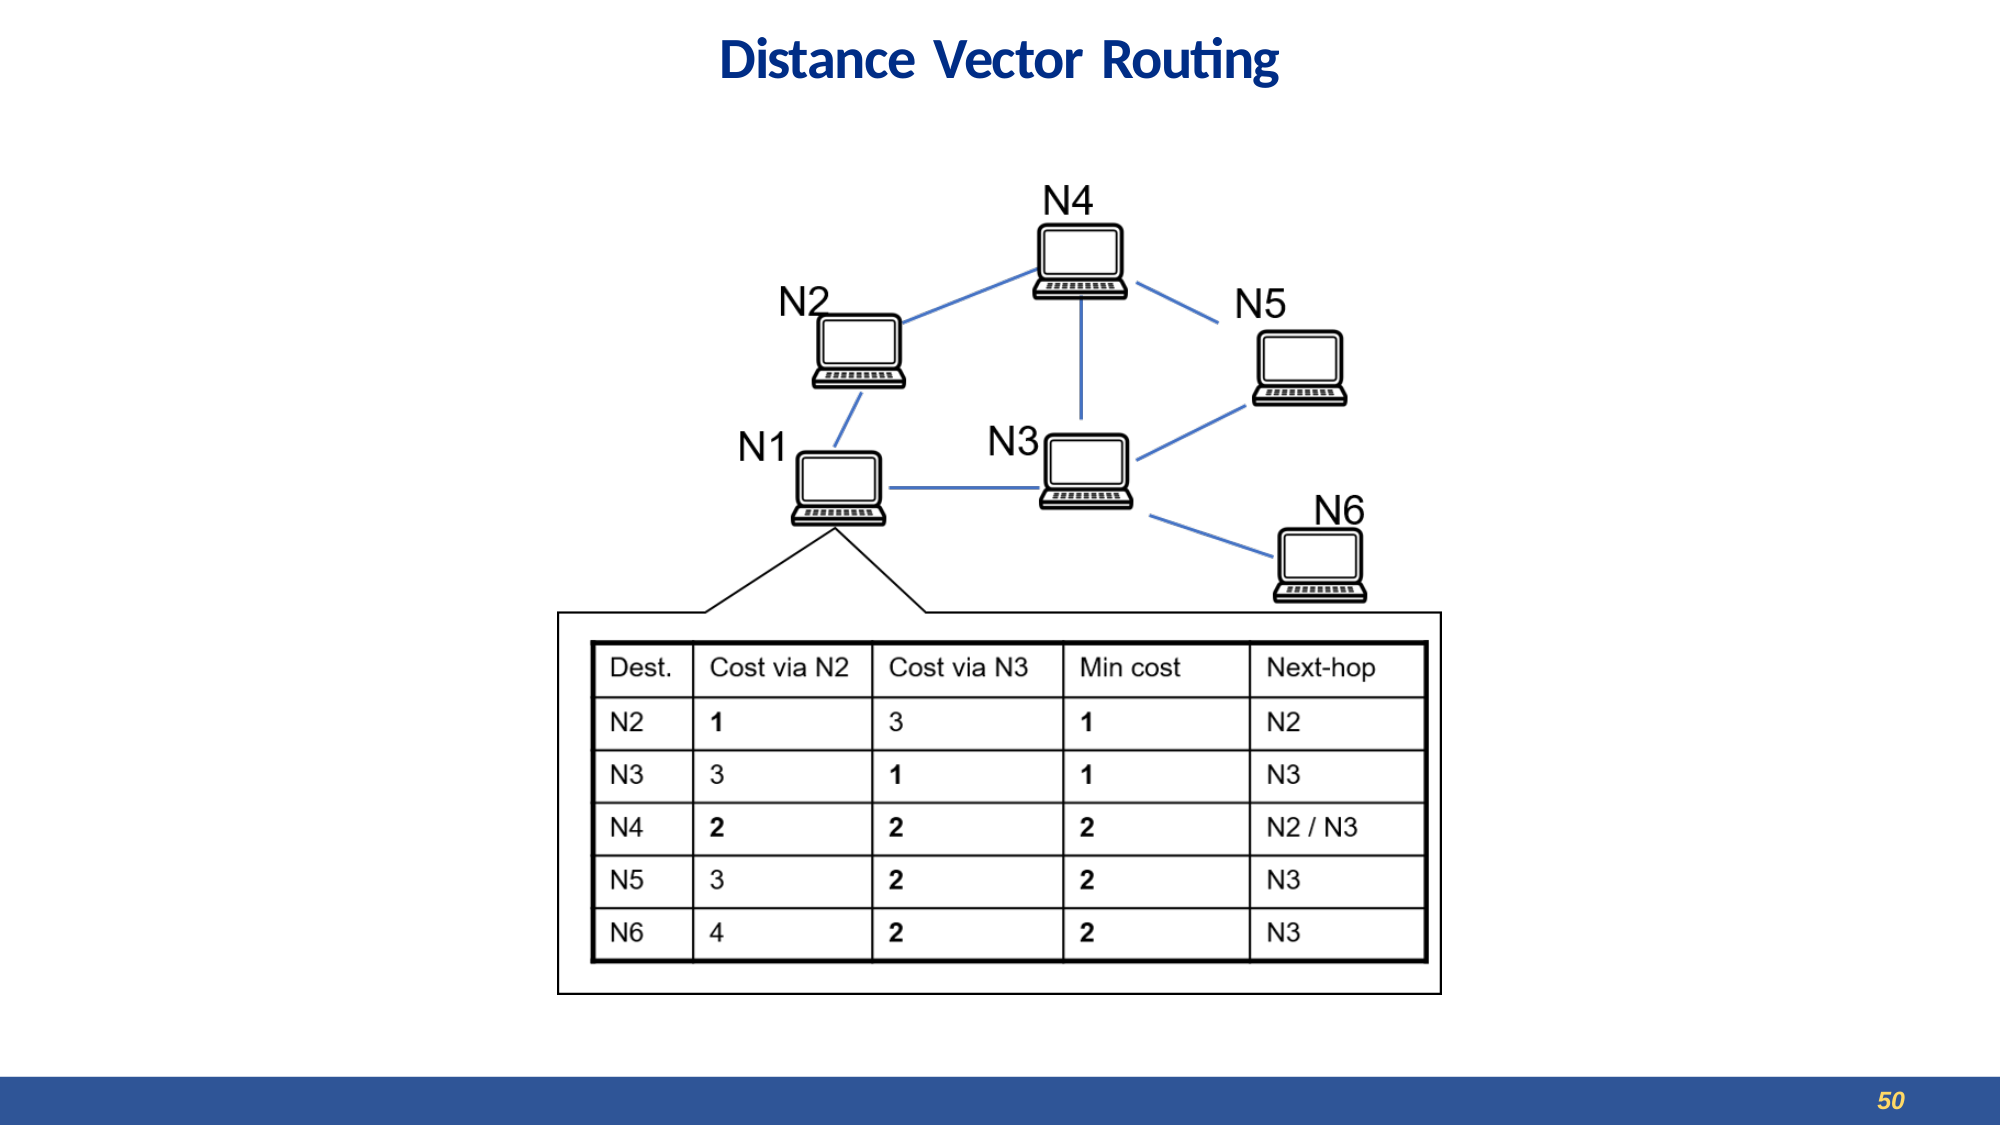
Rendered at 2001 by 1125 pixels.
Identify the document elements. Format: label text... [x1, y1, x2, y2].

picture [557, 162, 1442, 995]
title Distance Vector Routing [137, 20, 1863, 100]
